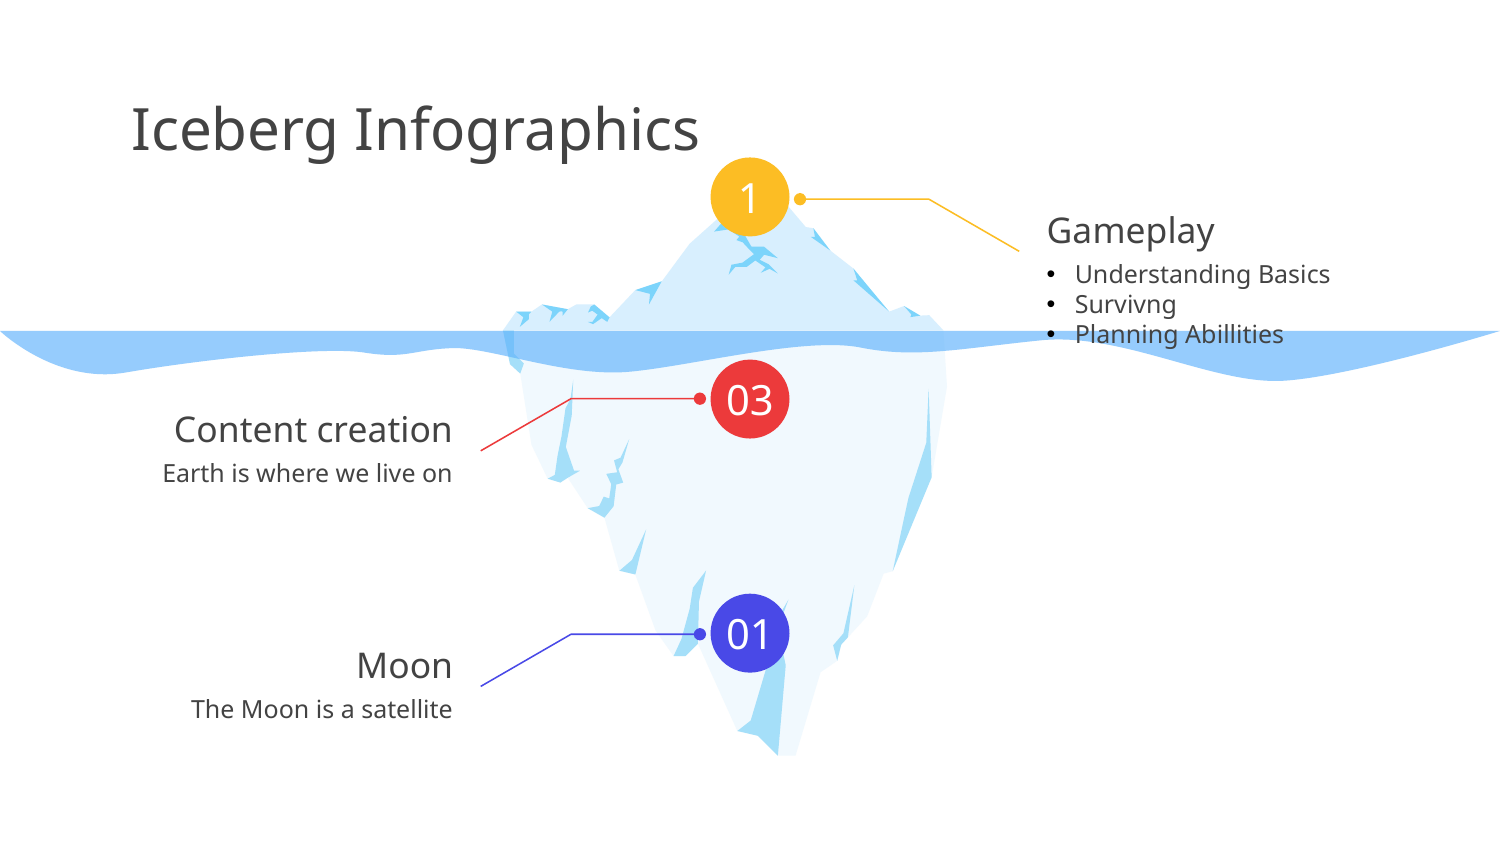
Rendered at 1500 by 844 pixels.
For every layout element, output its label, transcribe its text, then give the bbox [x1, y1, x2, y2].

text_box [710, 157, 1384, 451]
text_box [502, 185, 705, 357]
title Iceberg Infographics [116, 88, 1384, 167]
text_box [0, 330, 497, 375]
text_box [1388, 330, 1500, 362]
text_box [502, 458, 948, 756]
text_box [116, 593, 790, 739]
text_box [116, 359, 790, 504]
